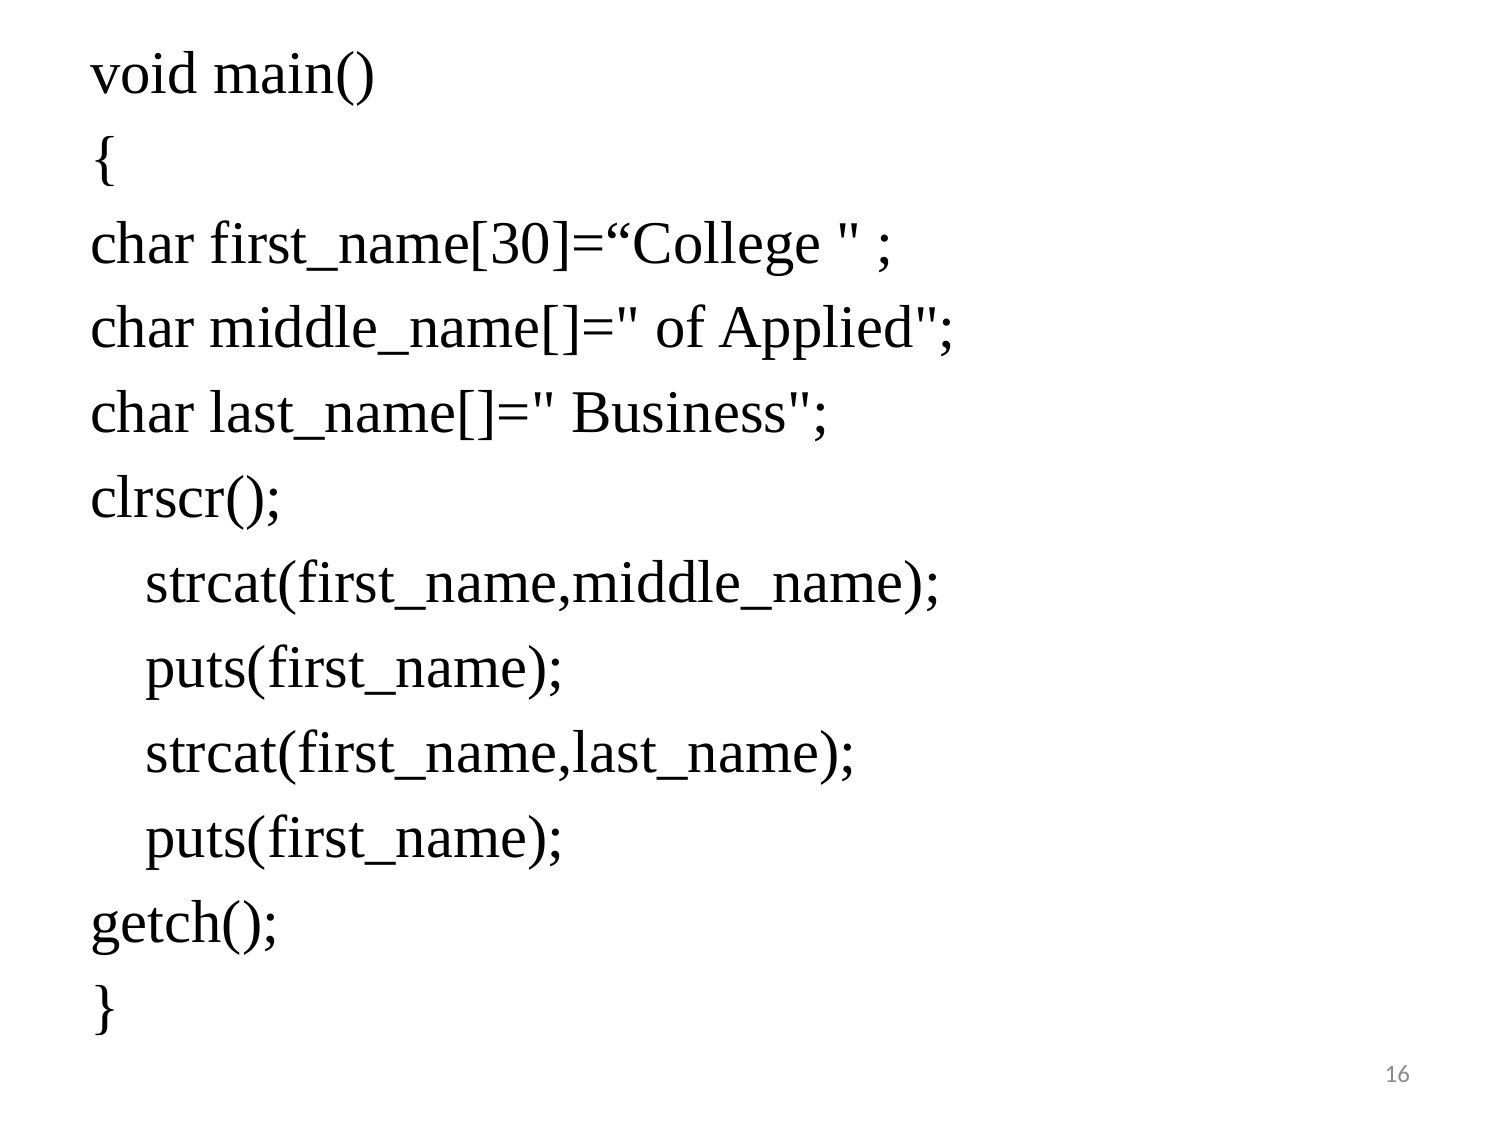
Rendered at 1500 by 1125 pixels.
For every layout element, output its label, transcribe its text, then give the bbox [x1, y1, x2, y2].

list void main() { char first_name[30]=“College " ; char middle_name[]=" of Applied"; char last_name[]=" Business"; clrscr(); strcat(first_name,middle_name); puts(first_name); strcat(first_name,last_name); puts(first_name); getch(); } [75, 24, 1425, 1050]
slide_number 16 [1074, 1042, 1425, 1103]
